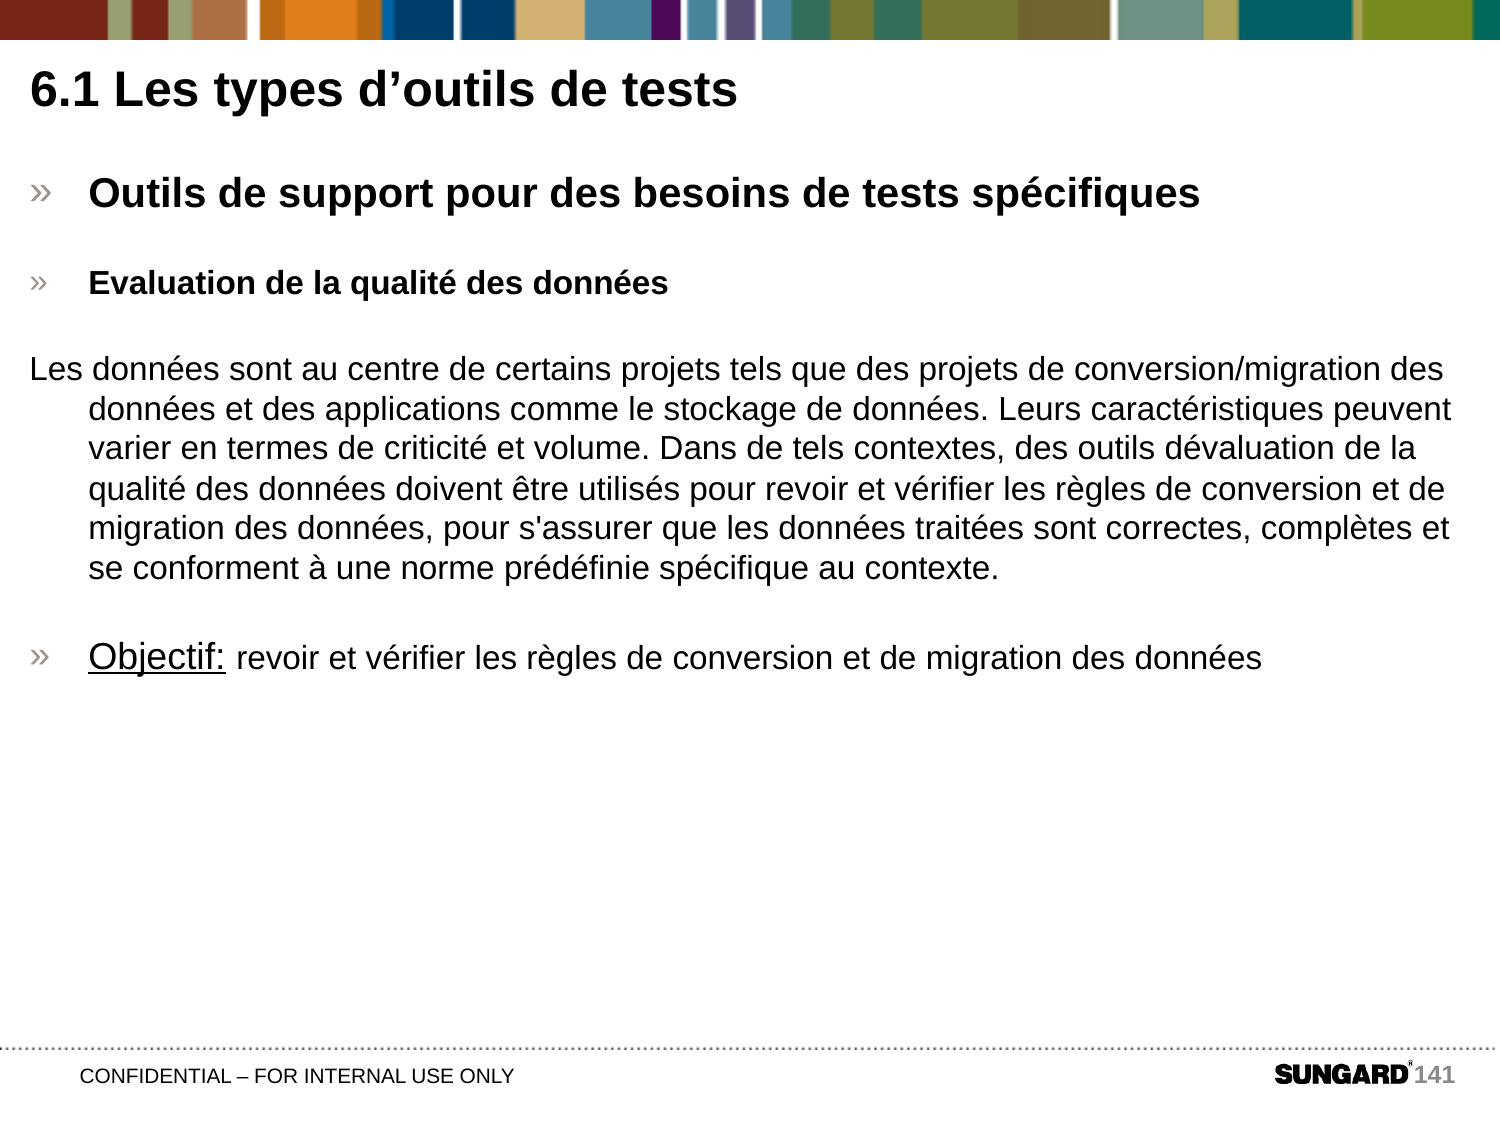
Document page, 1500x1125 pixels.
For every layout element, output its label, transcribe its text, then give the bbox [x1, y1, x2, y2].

text_box 141 [1396, 1058, 1456, 1088]
title 6.1 Les types d’outils de tests [29, 55, 1456, 146]
picture [0, 1043, 1500, 1050]
picture [1275, 1060, 1396, 1084]
list Outils de support pour des besoins de tests spécifiques Evaluation de la qualité des données Les données sont au centre de certains projets tels que des projets de conversion/migration des données et des applications comme le stockage de données. Leurs caractéristiques peuvent varier en termes de criticité et volume. Dans de tels contextes, des outils dévaluation de la qualité des données doivent être utilisés pour revoir et vérifier les règles de conversion et de migration des données, pour s'assurer que les données traitées sont correctes, complètes et se conforment à une norme prédéfinie spécifique au contexte. Objectif: revoir et vérifier les règles de conversion et de migration des données [29, 165, 1483, 1022]
picture [0, 0, 1500, 40]
